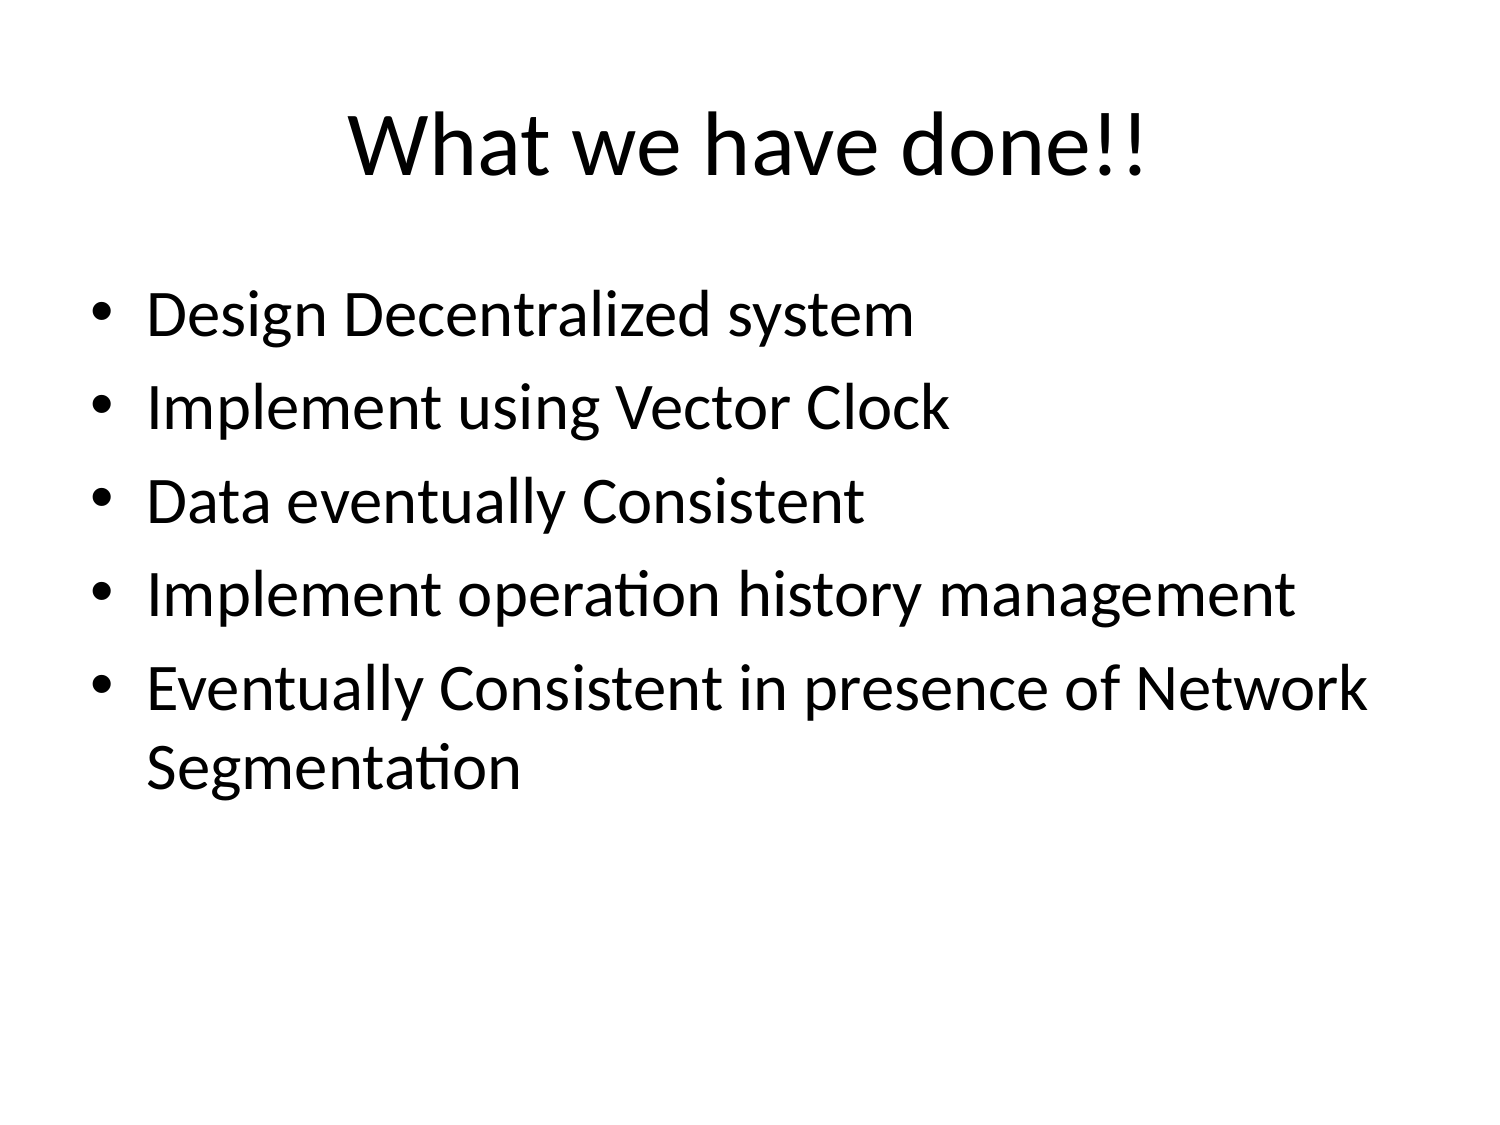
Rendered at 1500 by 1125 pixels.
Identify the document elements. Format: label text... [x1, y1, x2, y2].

list Design Decentralized system Implement using Vector Clock Data eventually Consistent Implement operation history management Eventually Consistent in presence of Network Segmentation [75, 262, 1425, 1005]
title What we have done!! [75, 45, 1425, 233]
